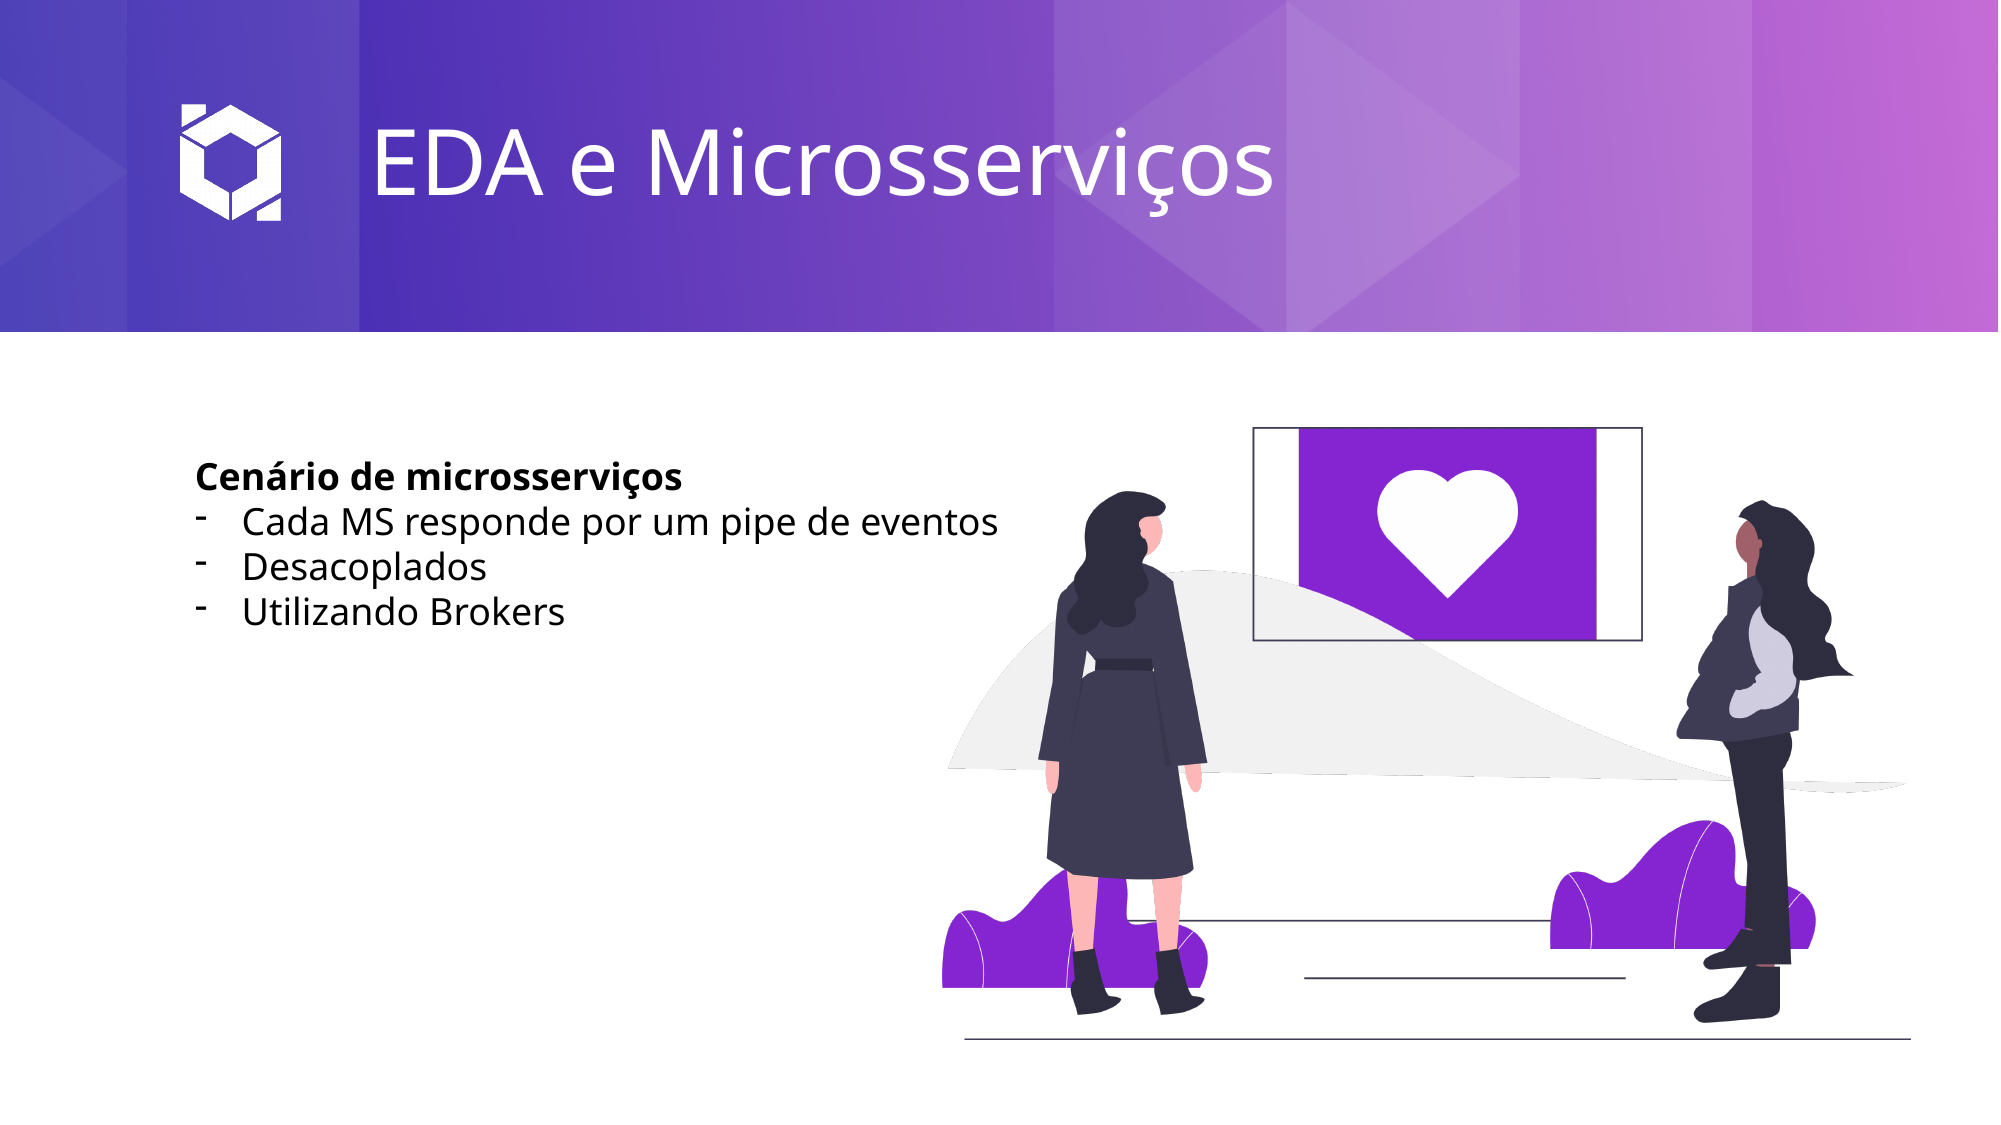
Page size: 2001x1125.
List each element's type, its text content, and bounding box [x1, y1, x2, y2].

text_box Cenário de microsserviços Cada MS responde por um pipe de eventos Desacoplados Utilizando Brokers [179, 446, 942, 731]
picture [0, 0, 2000, 332]
picture [942, 427, 1911, 1041]
